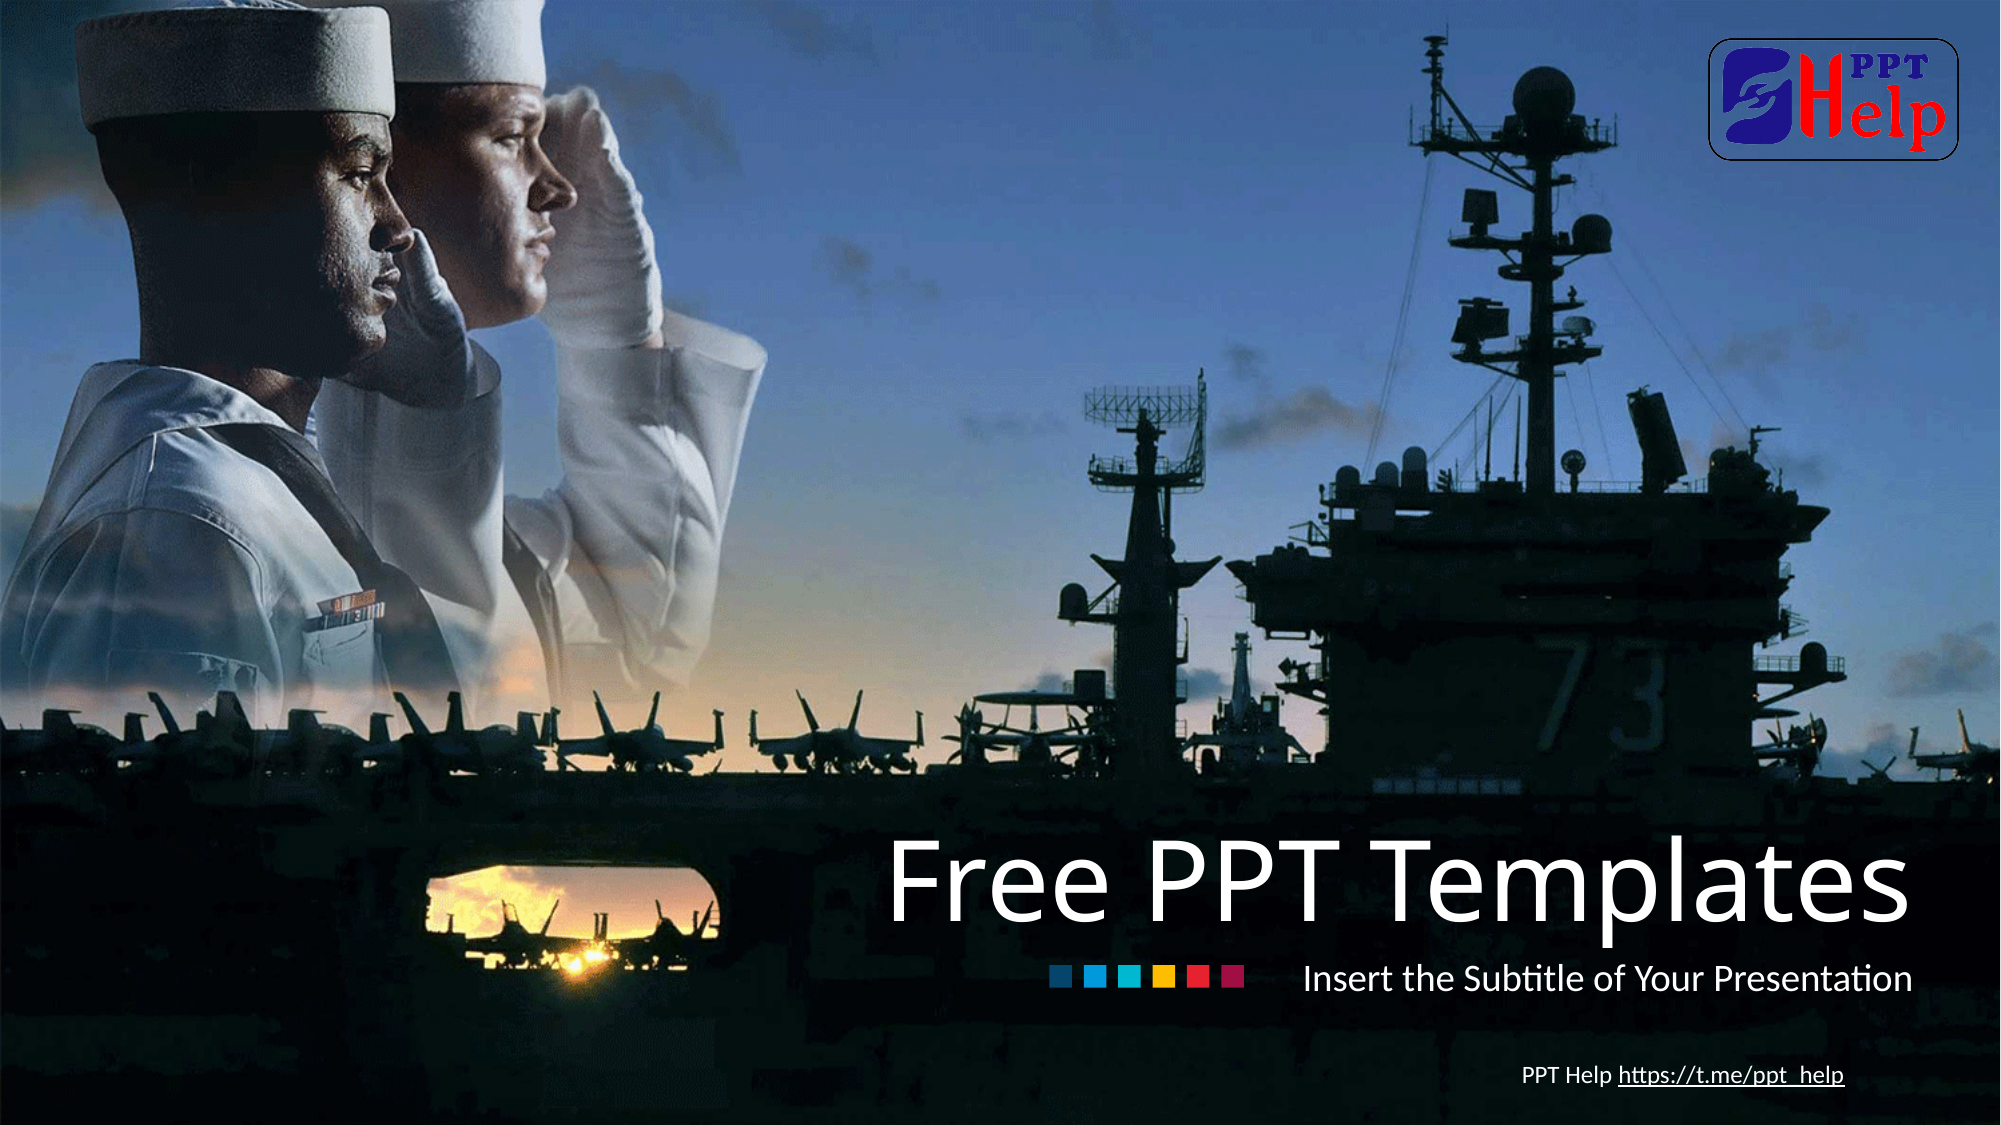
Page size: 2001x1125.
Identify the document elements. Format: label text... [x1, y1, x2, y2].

picture [0, 0, 2001, 1125]
text_box Free PPT Templates [732, 801, 1928, 952]
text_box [1049, 965, 1244, 988]
text_box Insert the Subtitle of Your Presentation [733, 945, 1928, 1007]
text_box PPT Help https://t.me/ppt_help [1378, 1051, 2000, 1096]
